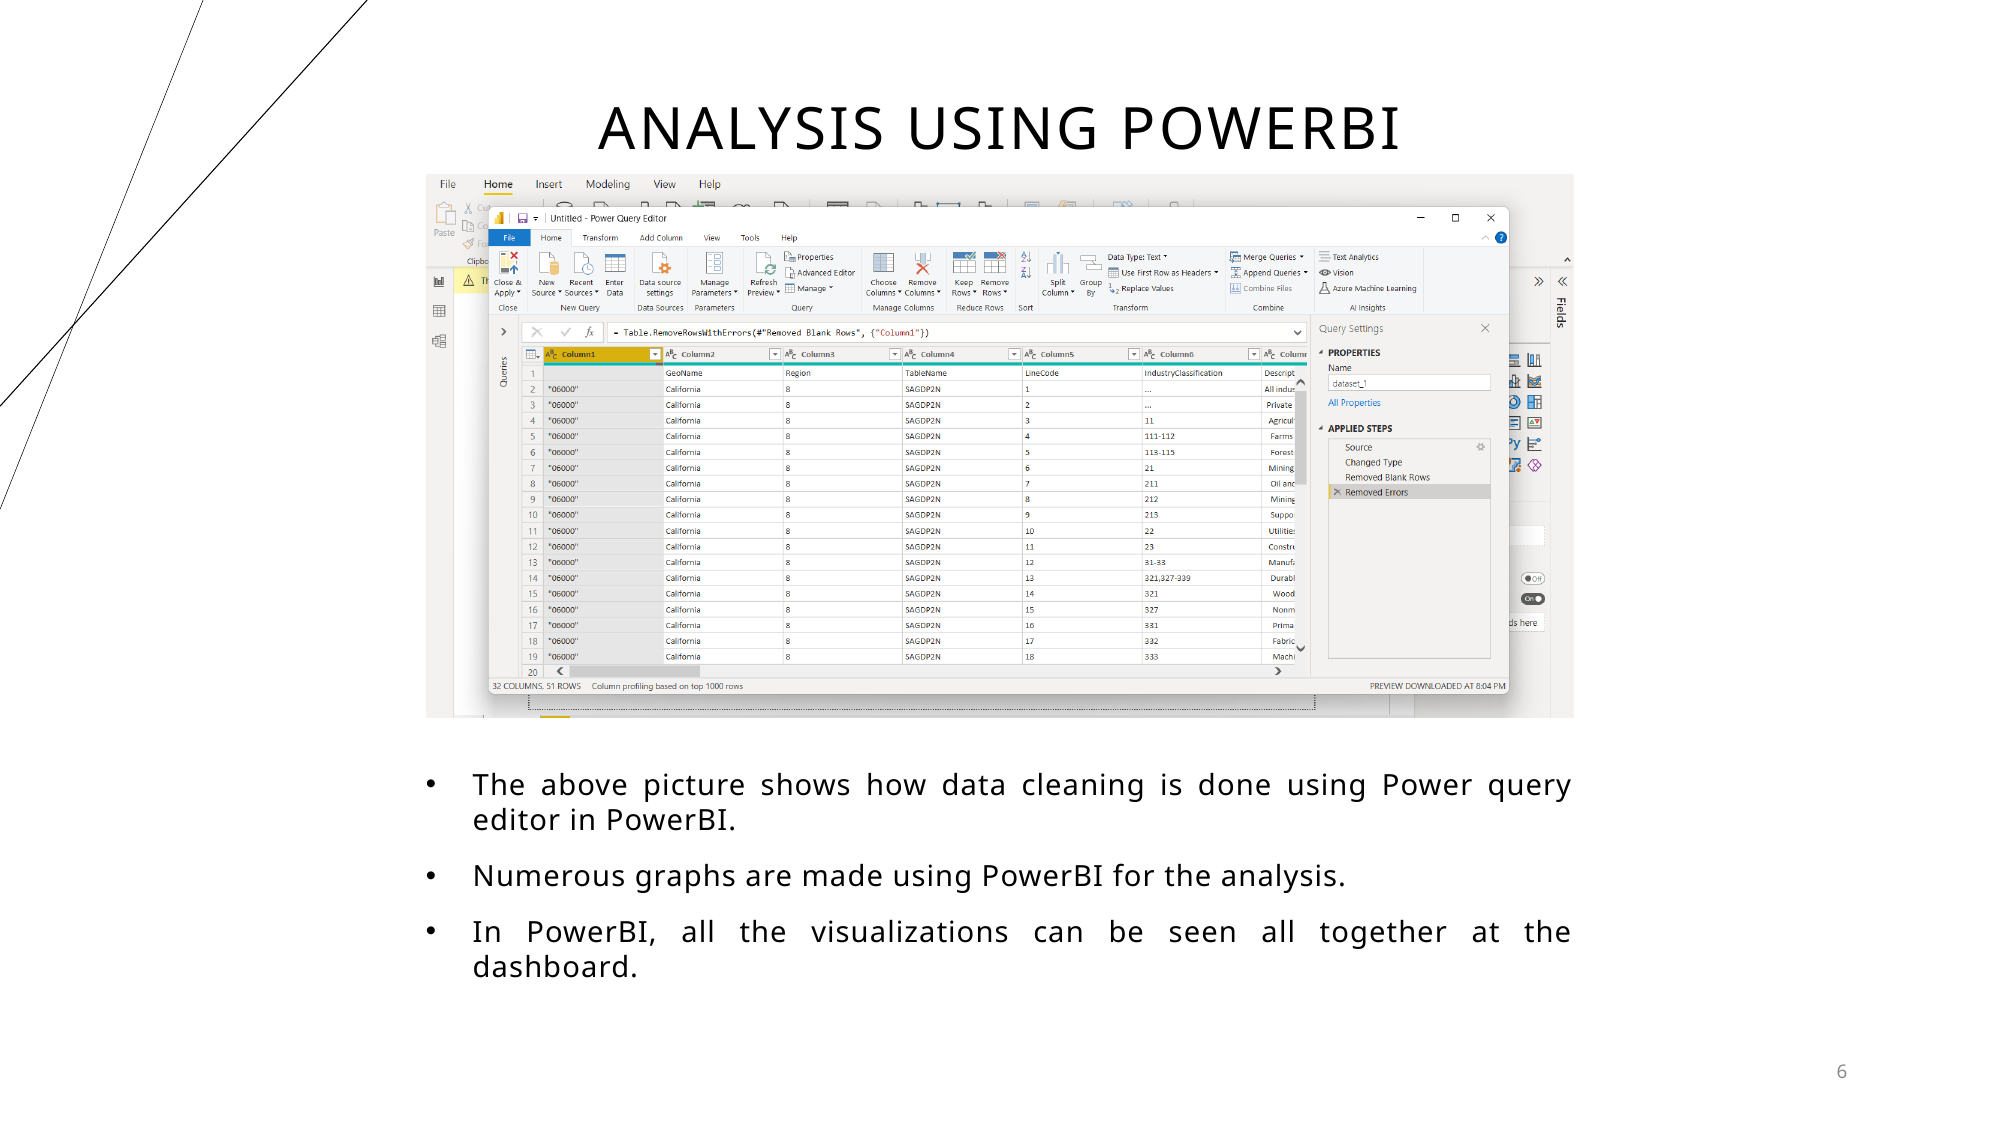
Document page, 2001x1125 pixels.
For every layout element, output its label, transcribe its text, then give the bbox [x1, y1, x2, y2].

picture [425, 174, 1574, 718]
slide_number 6 [1412, 1042, 1863, 1103]
list The above picture shows how data cleaning is done using Power query editor in PowerBI. Numerous graphs are made using PowerBI for the analysis. In PowerBI, all the visualizations can be seen all together at the dashboard. [410, 758, 1590, 1000]
title Analysis using powerbi [309, 22, 1691, 240]
